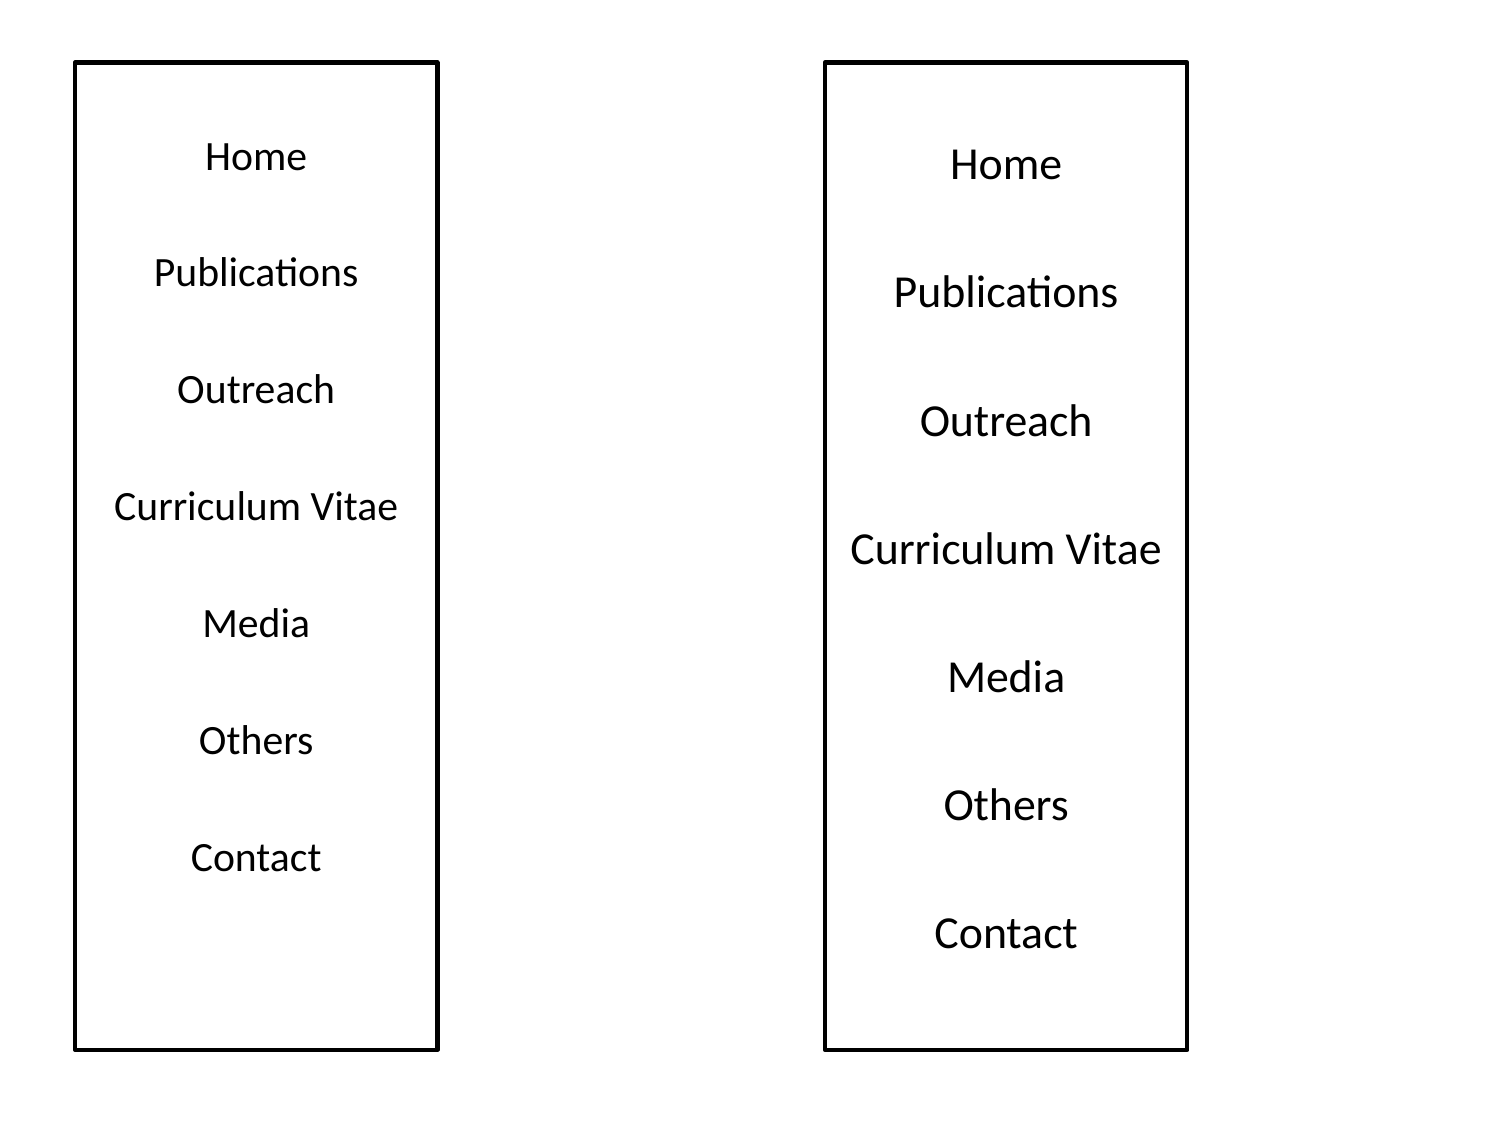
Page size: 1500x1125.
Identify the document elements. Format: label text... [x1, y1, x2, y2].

list Home Publications Outreach Curriculum Vitae Media Others Contact [73, 60, 440, 1052]
text_box Home Publications Outreach Curriculum Vitae Media Others Contact [823, 60, 1189, 1052]
